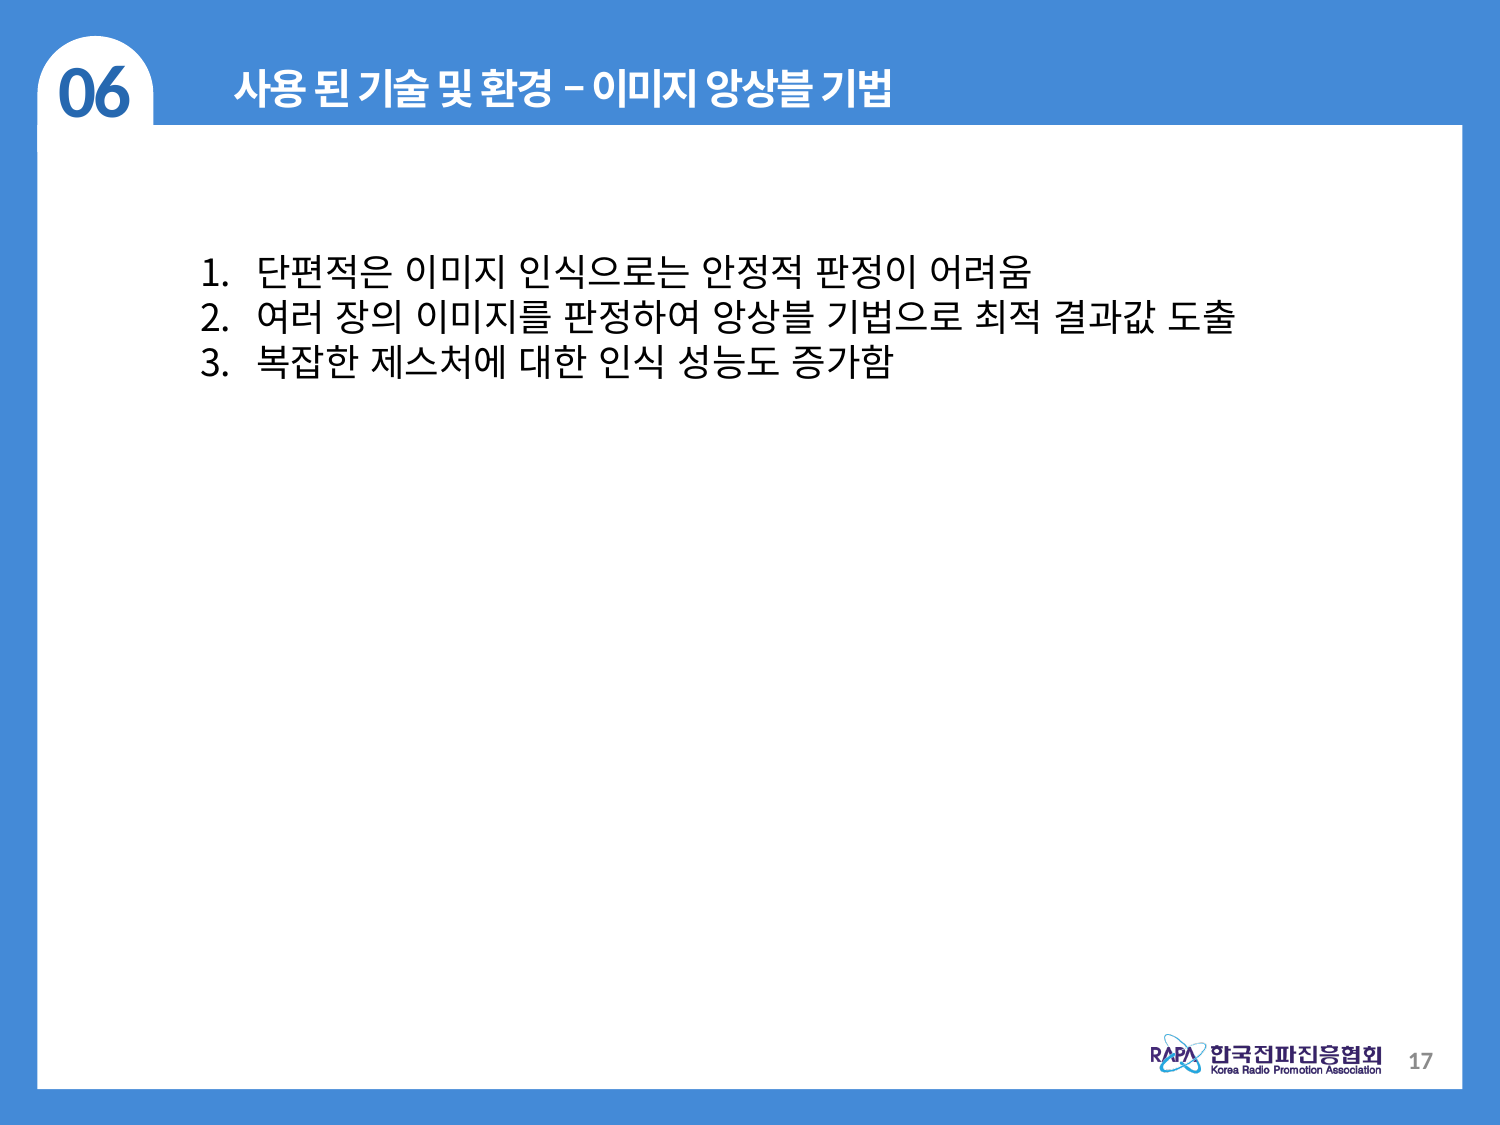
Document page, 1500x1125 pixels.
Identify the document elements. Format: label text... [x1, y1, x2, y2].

text_box 06 [43, 35, 147, 141]
text_box 사용 된 기술 및 환경 – 이미지 앙상블 기법 [146, 55, 982, 121]
slide_number 17 [1110, 1029, 1449, 1090]
text_box 단편적은 이미지 인식으로는 안정적 판정이 어려움 여러 장의 이미지를 판정하여 앙상블 기법으로 최적 결과값 도출 복잡한 제스처에 대한 인식 성능도 증가함 [110, 241, 1405, 392]
